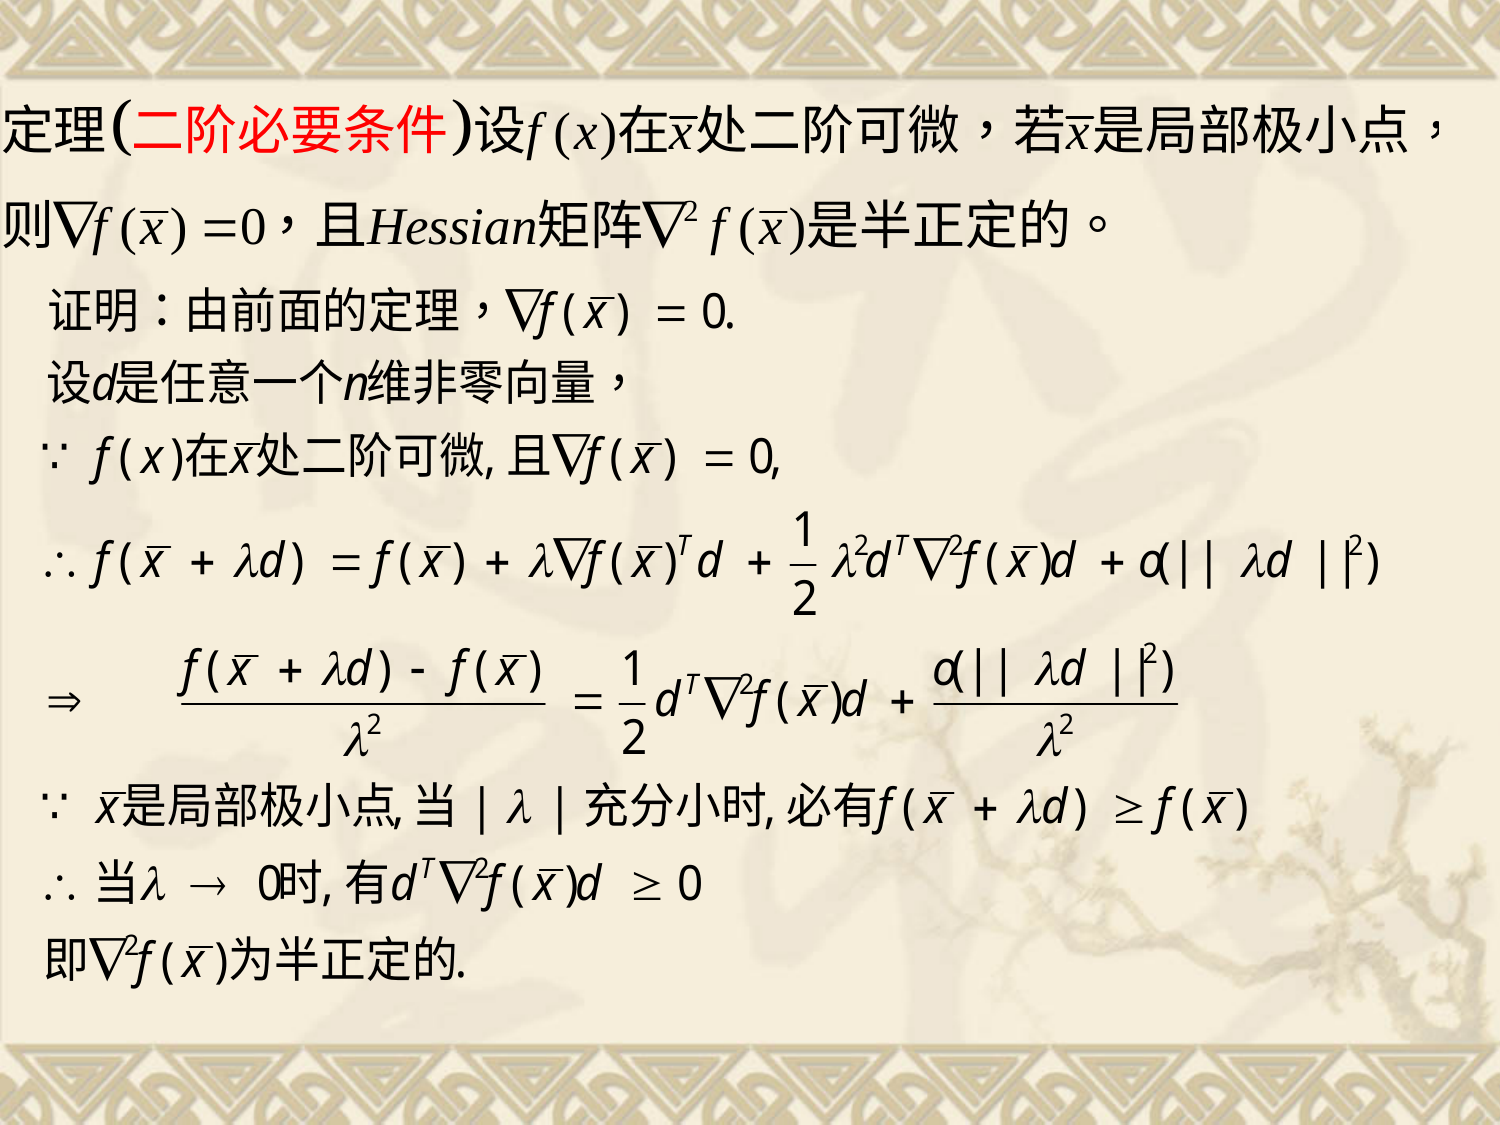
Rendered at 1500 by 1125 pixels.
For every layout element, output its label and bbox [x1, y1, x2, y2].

text_box [41, 278, 1388, 992]
text_box [0, 91, 1439, 268]
picture [0, 0, 1500, 1125]
